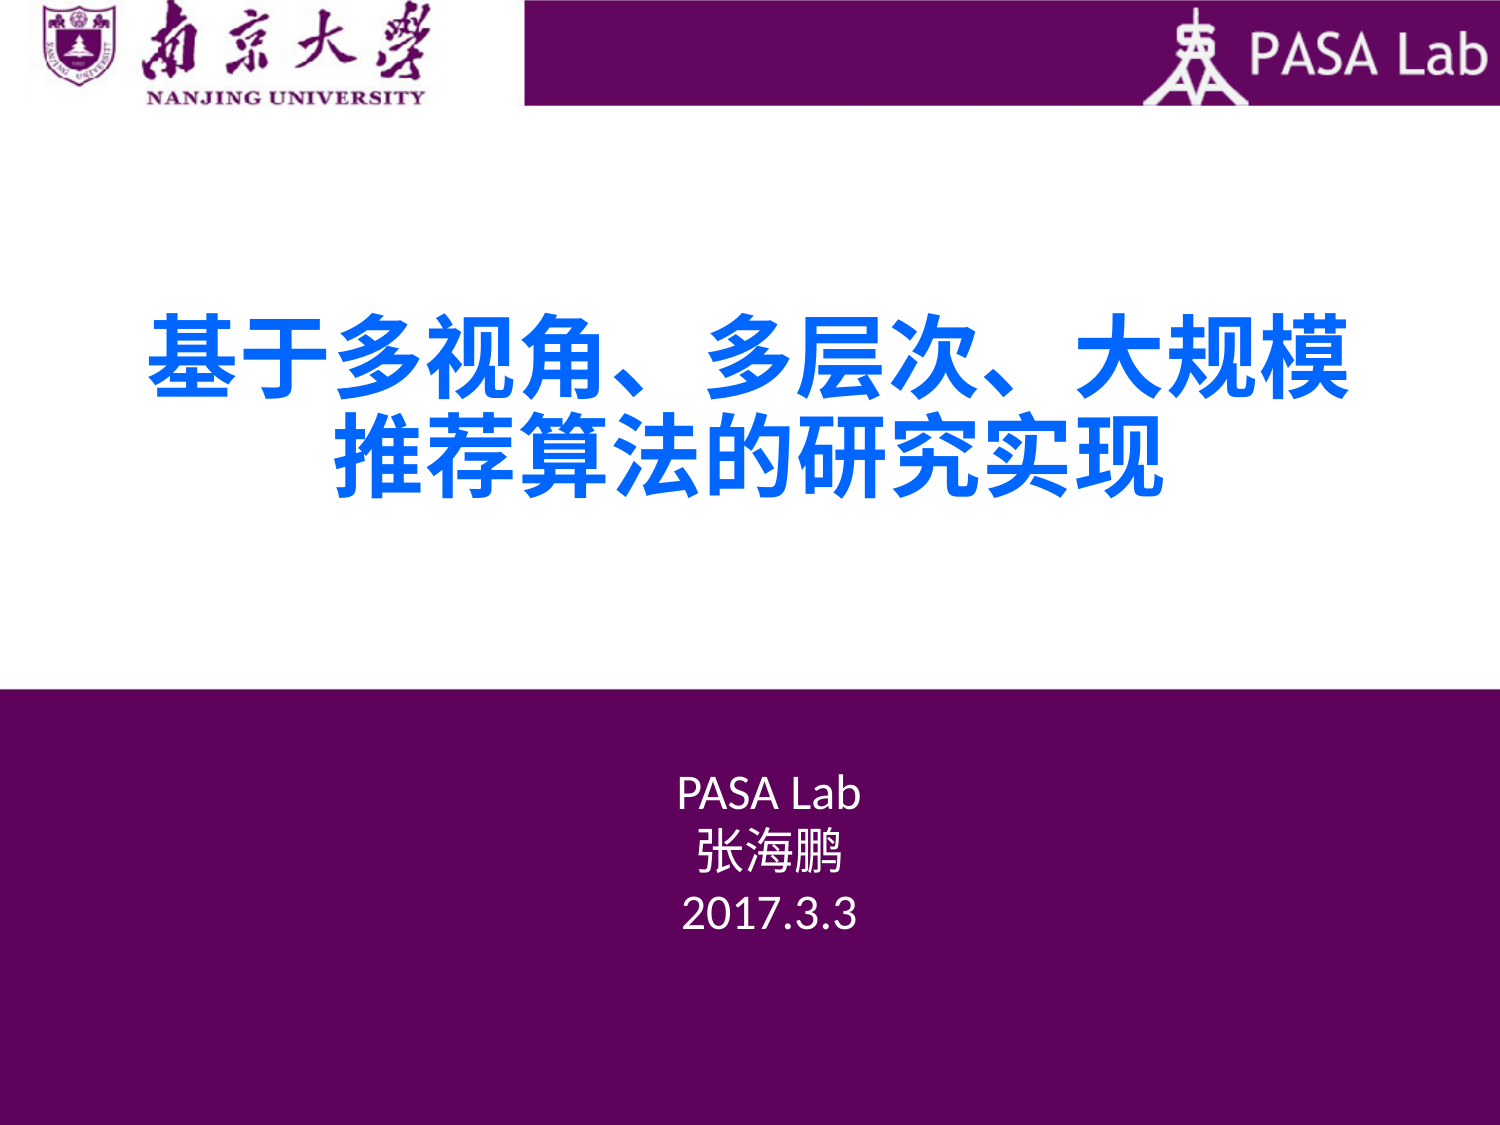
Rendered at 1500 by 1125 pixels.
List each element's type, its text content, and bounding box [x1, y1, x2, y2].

picture [0, 639, 1500, 1125]
text_box PASA Lab 张海鹏 2017.3.3 [390, 751, 1148, 947]
title 基于多视角、多层次、大规模 推荐算法的研究实现 [0, 184, 1500, 639]
picture [0, 0, 1500, 184]
